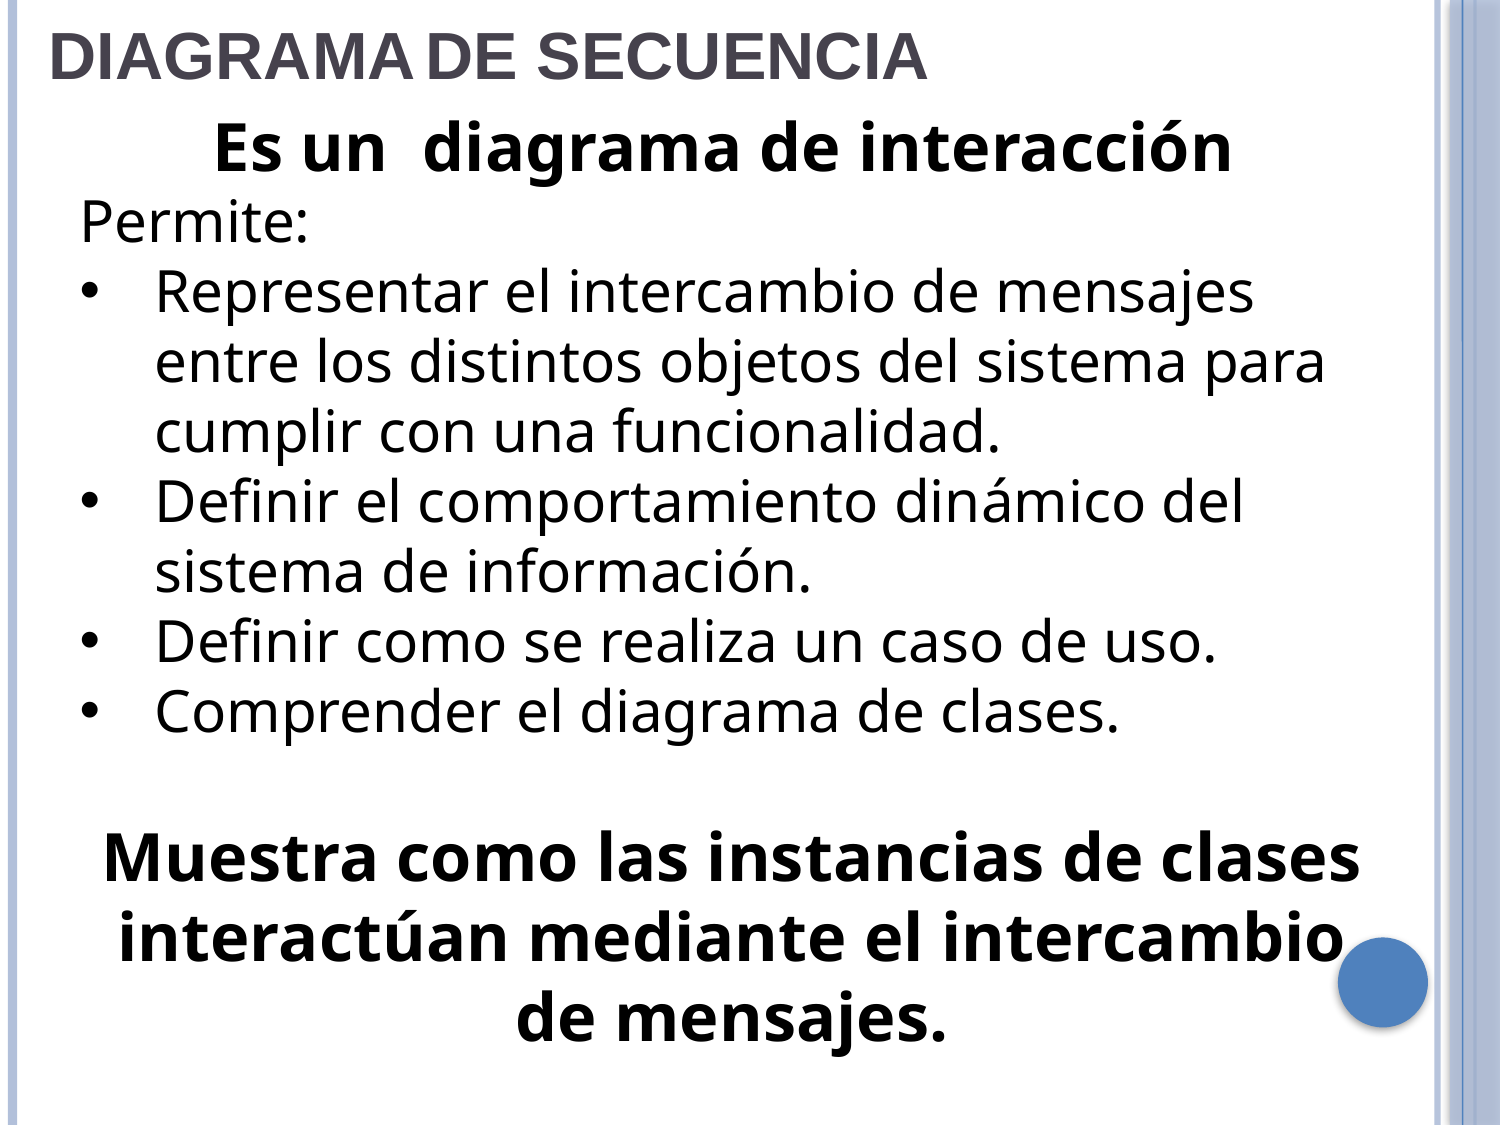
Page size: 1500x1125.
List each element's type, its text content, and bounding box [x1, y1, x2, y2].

text_box Es un diagrama de interacción Permite: Representar el intercambio de mensajes entre los distintos objetos del sistema para cumplir con una funcionalidad. Definir el comportamiento dinámico del sistema de información. Definir como se realiza un caso de uso. Comprender el diagrama de clases. Muestra como las instancias de clases interactúan mediante el intercambio de mensajes. [64, 97, 1400, 1062]
text_box DIAGRAMA DE SECUENCIA [33, 5, 946, 100]
